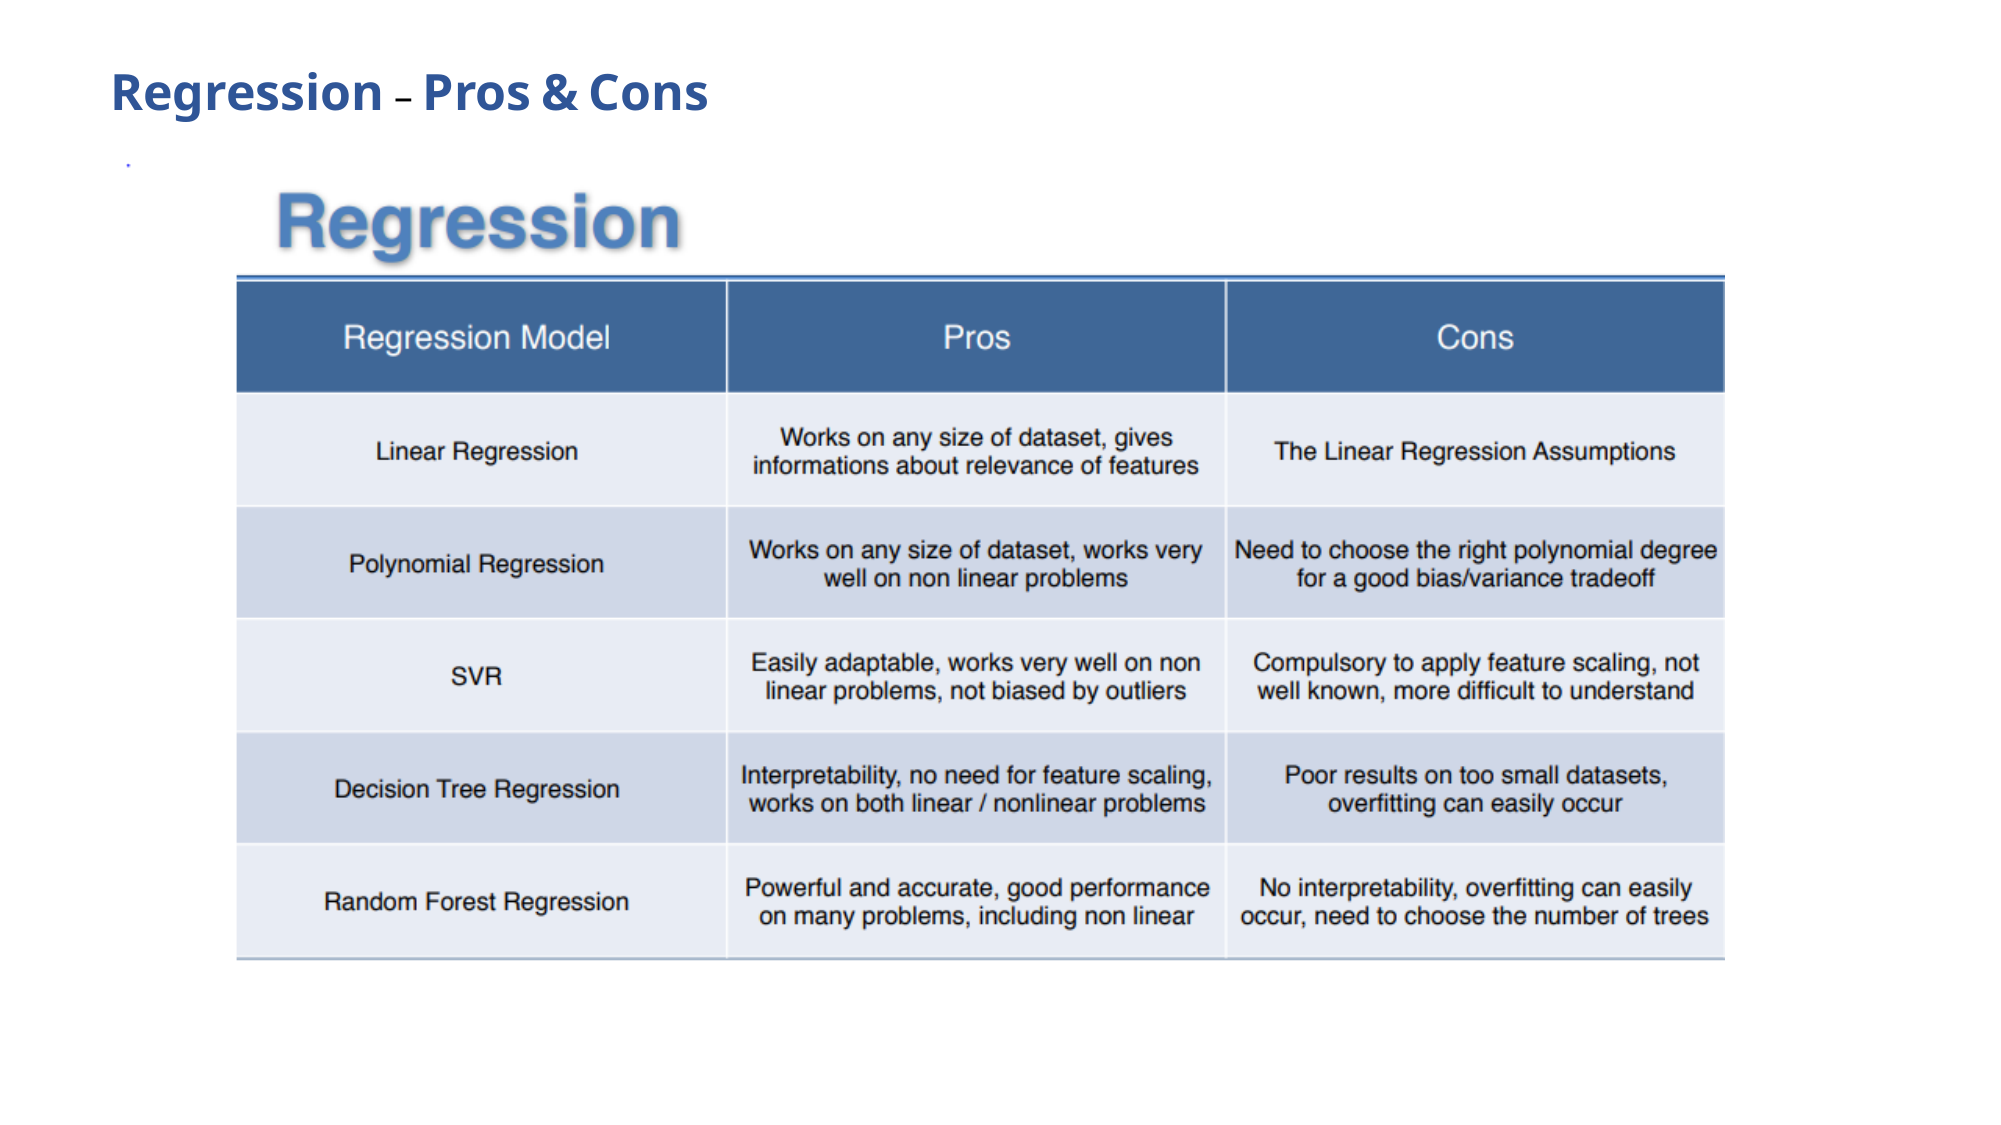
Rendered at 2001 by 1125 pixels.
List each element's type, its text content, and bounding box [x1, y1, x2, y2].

picture [126, 163, 1725, 962]
text_box Regression – Pros & Cons [95, 52, 1672, 128]
